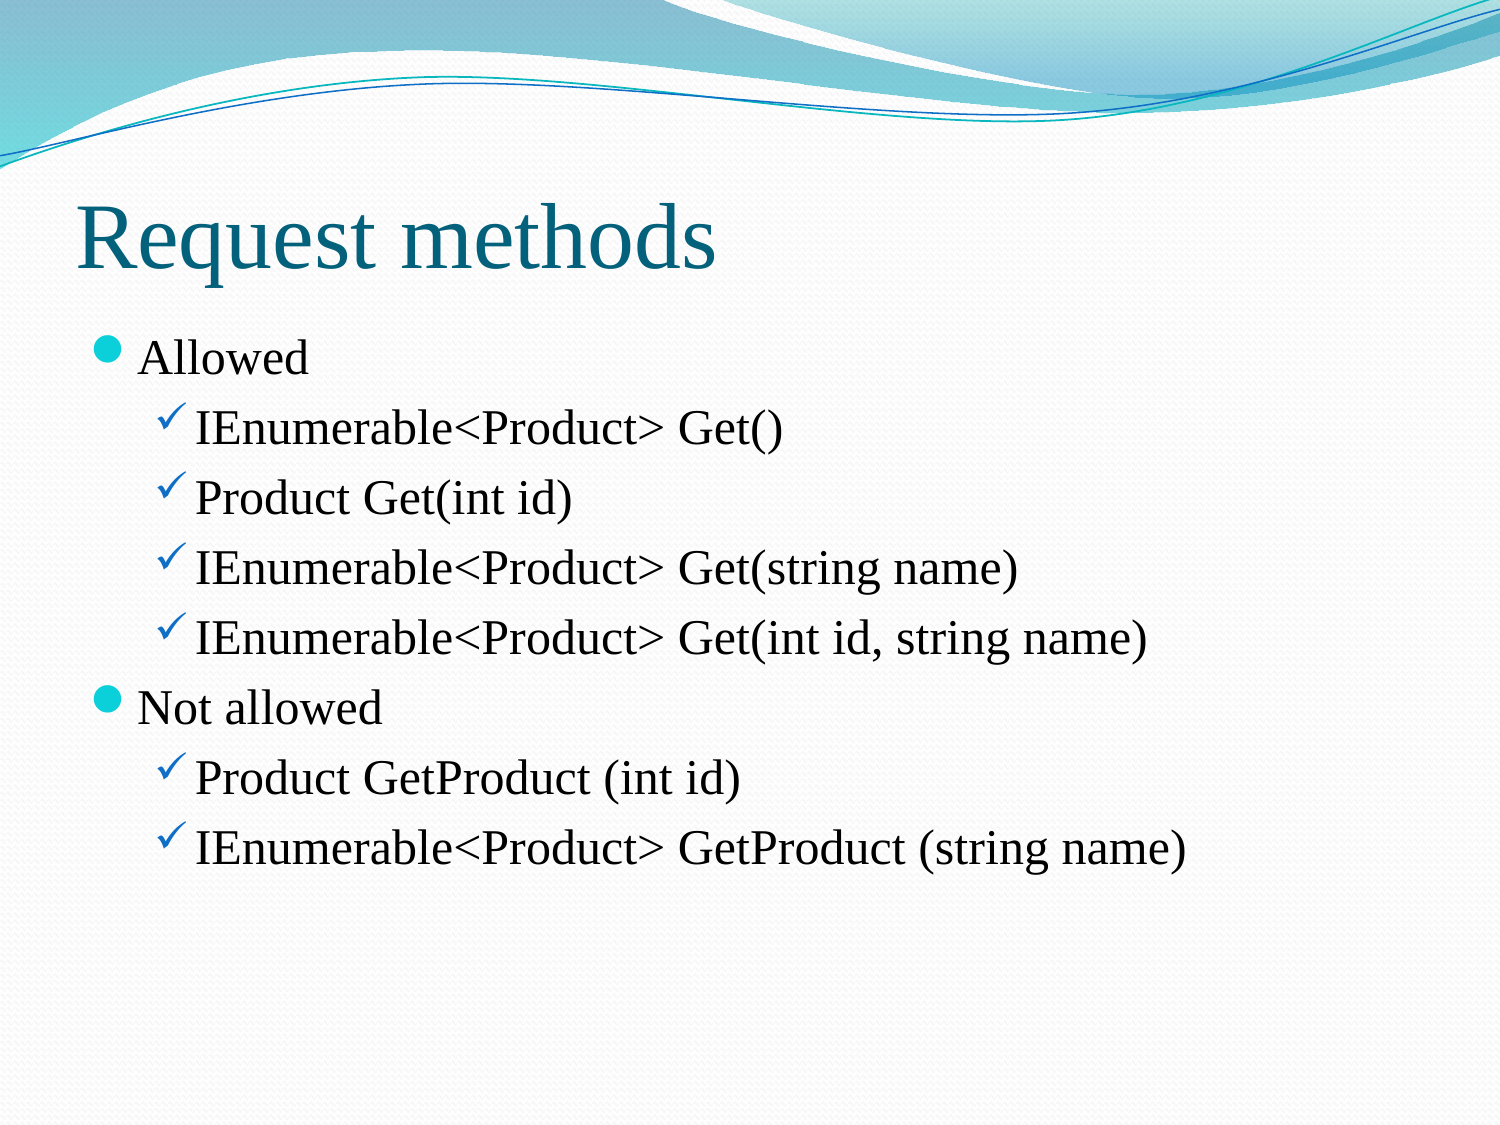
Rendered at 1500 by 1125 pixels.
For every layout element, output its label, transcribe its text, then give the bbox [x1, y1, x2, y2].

title Request methods [75, 99, 1425, 288]
list Allowed IEnumerable<Product> Get() Product Get(int id) IEnumerable<Product> Get(string name) IEnumerable<Product> Get(int id, string name) Not allowed Product GetProduct (int id) IEnumerable<Product> GetProduct (string name) [75, 317, 1425, 1038]
